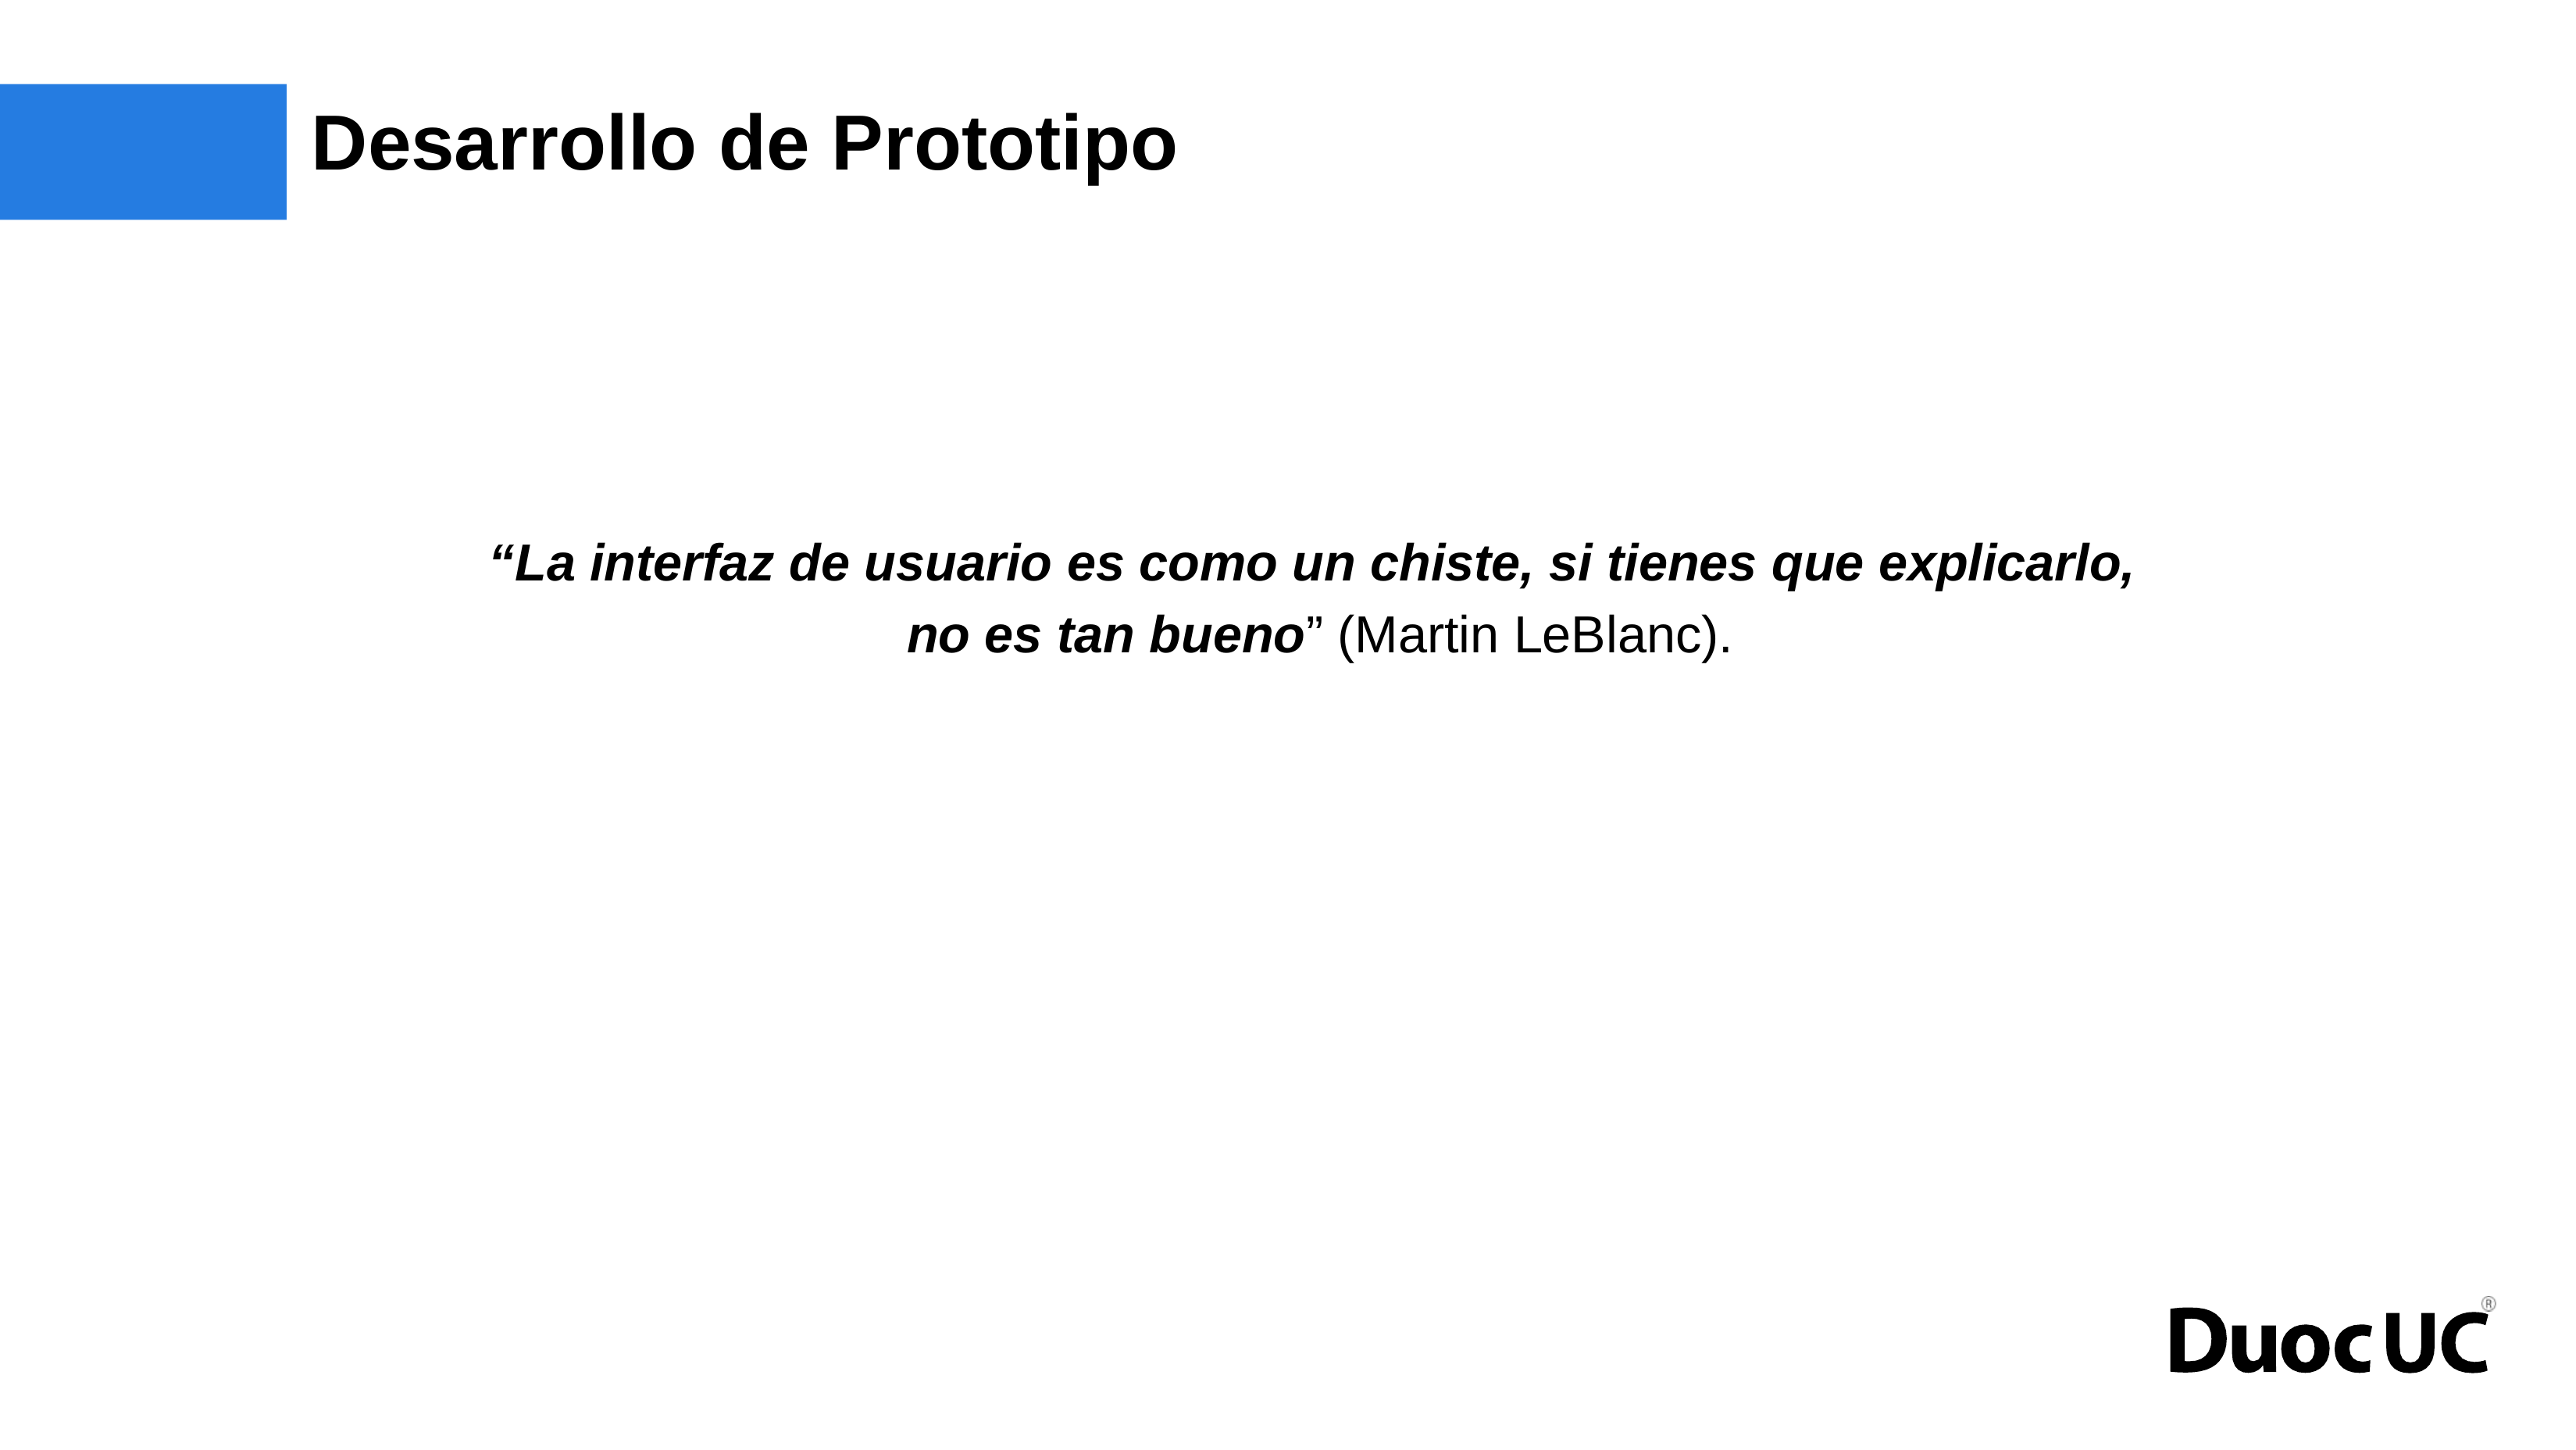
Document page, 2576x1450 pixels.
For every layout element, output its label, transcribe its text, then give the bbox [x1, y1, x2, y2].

text_box “La interfaz de usuario es como un chiste, si tienes que explicarlo, no es tan bueno” (Martin LeBlanc). [380, 530, 2255, 670]
picture [2481, 1296, 2496, 1312]
title Desarrollo de Prototipo [311, 91, 2489, 187]
